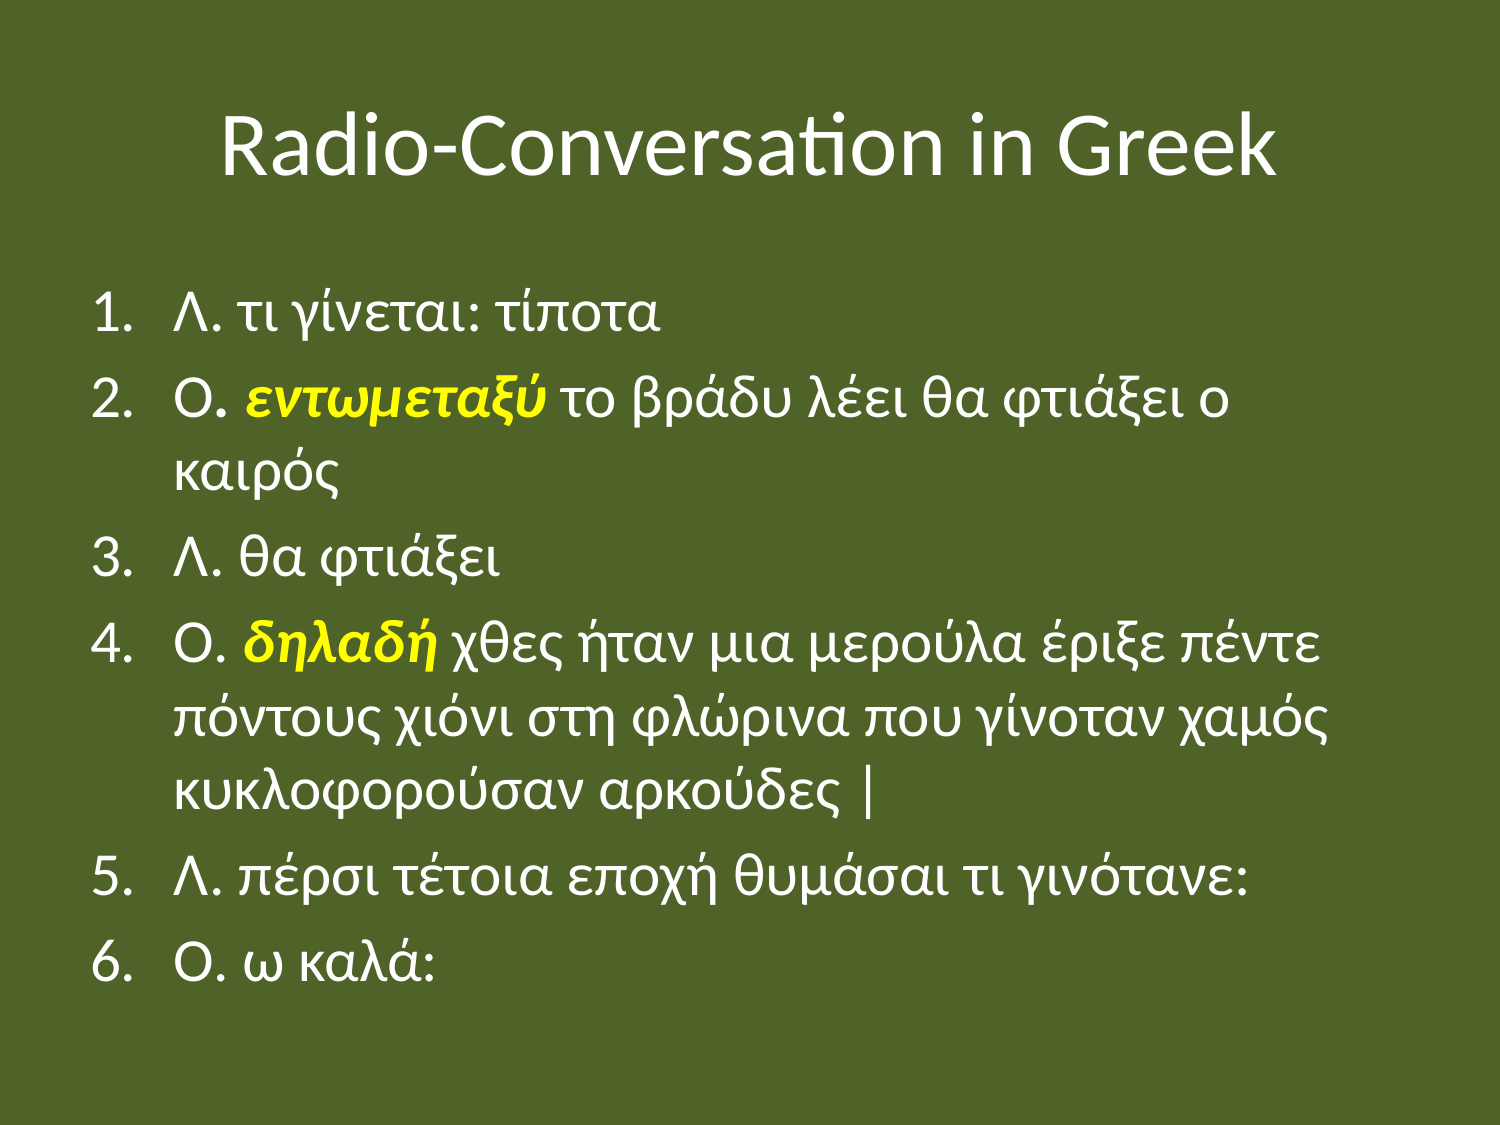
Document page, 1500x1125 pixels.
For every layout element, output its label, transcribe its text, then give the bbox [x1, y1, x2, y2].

list Λ. τι γίνεται: τίποτα Ο. εντωμεταξύ το βράδυ λέει θα φτιάξει ο καιρός Λ. θα φτιάξει Ο. δηλαδή χθες ήταν μια μερούλα έριξε πέντε πόντους χιόνι στη φλώρινα που γίνοταν χαμός κυκλοφορούσαν αρκούδες | Λ. πέρσι τέτοια εποχή θυμάσαι τι γινότανε: Ο. ω καλά: [75, 262, 1425, 1005]
title Radio-Conversation in Greek [75, 45, 1425, 233]
